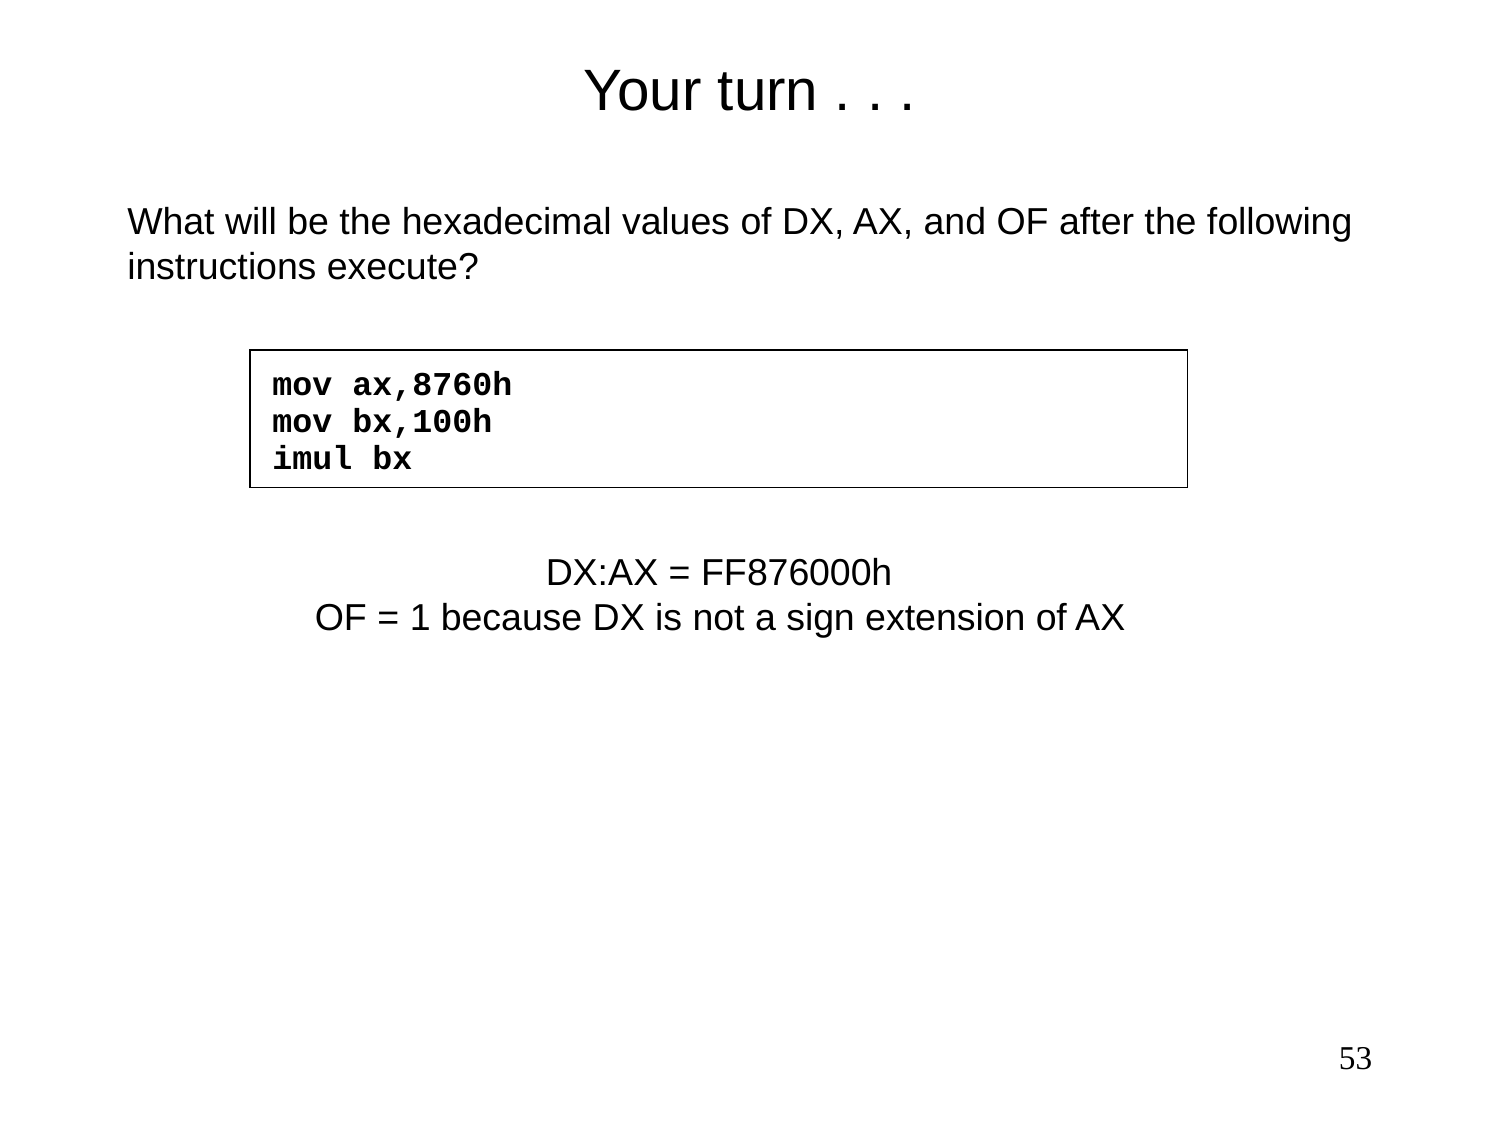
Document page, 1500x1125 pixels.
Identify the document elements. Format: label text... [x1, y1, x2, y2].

text_box mov ax,8760h mov bx,100h imul bx [249, 349, 1188, 488]
text_box What will be the hexadecimal values of DX, AX, and OF after the following instructions execute? [112, 174, 1375, 310]
title Your turn . . . [112, 37, 1388, 138]
text_box DX:AX = FF876000h OF = 1 because DX is not a sign extension of AX [300, 524, 1150, 660]
slide_number 53 [1224, 1024, 1388, 1088]
